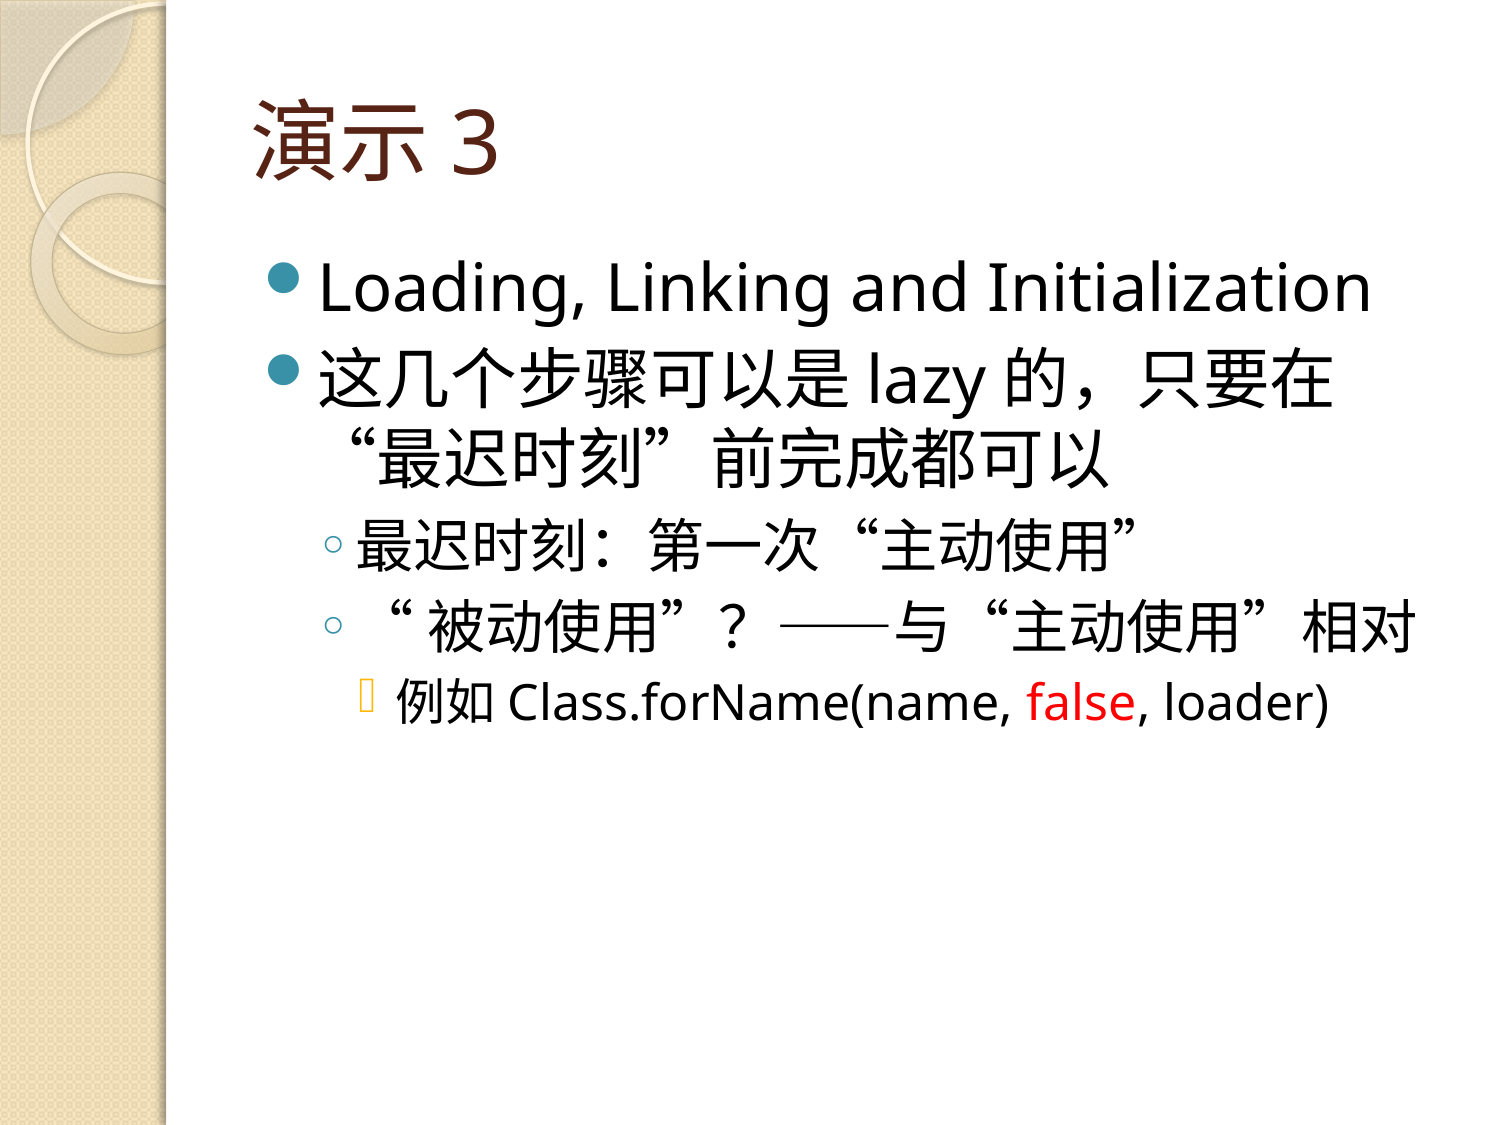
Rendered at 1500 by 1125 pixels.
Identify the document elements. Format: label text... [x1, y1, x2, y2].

title 演示3 [235, 45, 1466, 233]
list Loading, Linking and Initialization 这几个步骤可以是lazy的，只要在“最迟时刻”前完成都可以 最迟时刻：第一次“主动使用” “被动使用”？——与“主动使用”相对 例如Class.forName(name, false, loader) [235, 237, 1466, 1025]
